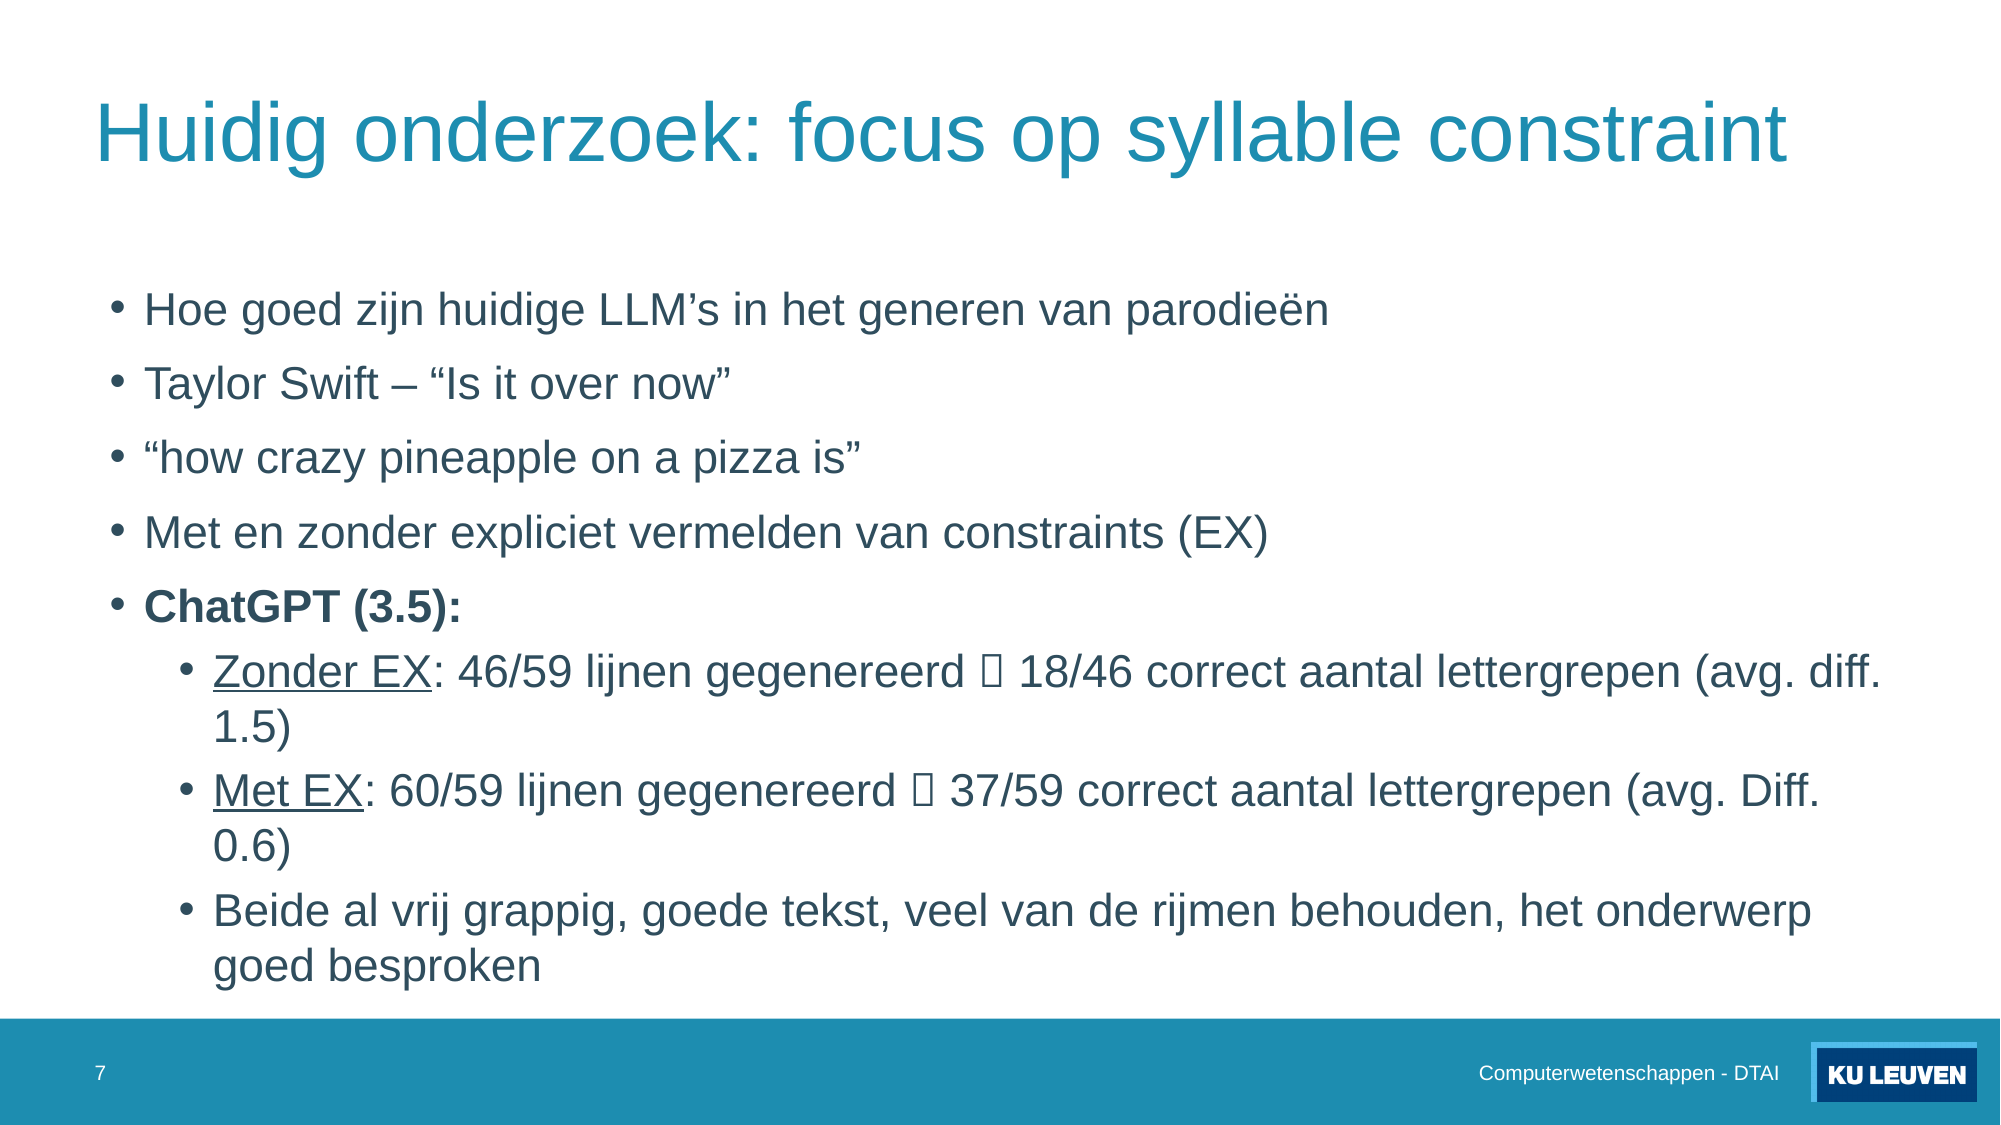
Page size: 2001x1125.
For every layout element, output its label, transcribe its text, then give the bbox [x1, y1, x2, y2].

list Hoe goed zijn huidige LLM’s in het generen van parodieën Taylor Swift – “Is it over now” “how crazy pineapple on a pizza is” Met en zonder expliciet vermelden van constraints (EX) ChatGPT (3.5): Zonder EX: 46/59 lijnen gegenereerd  18/46 correct aantal lettergrepen (avg. diff. 1.5) Met EX: 60/59 lijnen gegenereerd  37/59 correct aantal lettergrepen (avg. Diff. 0.6) Beide al vrij grappig, goede tekst, veel van de rijmen behouden, het onderwerp goed besproken [94, 271, 1906, 1004]
footer Computerwetenschappen - DTAI [989, 1018, 1809, 1125]
title Huidig onderzoek: focus op syllable constraint [94, 33, 1906, 223]
slide_number 7 [94, 1018, 201, 1125]
picture [1811, 1042, 1977, 1102]
